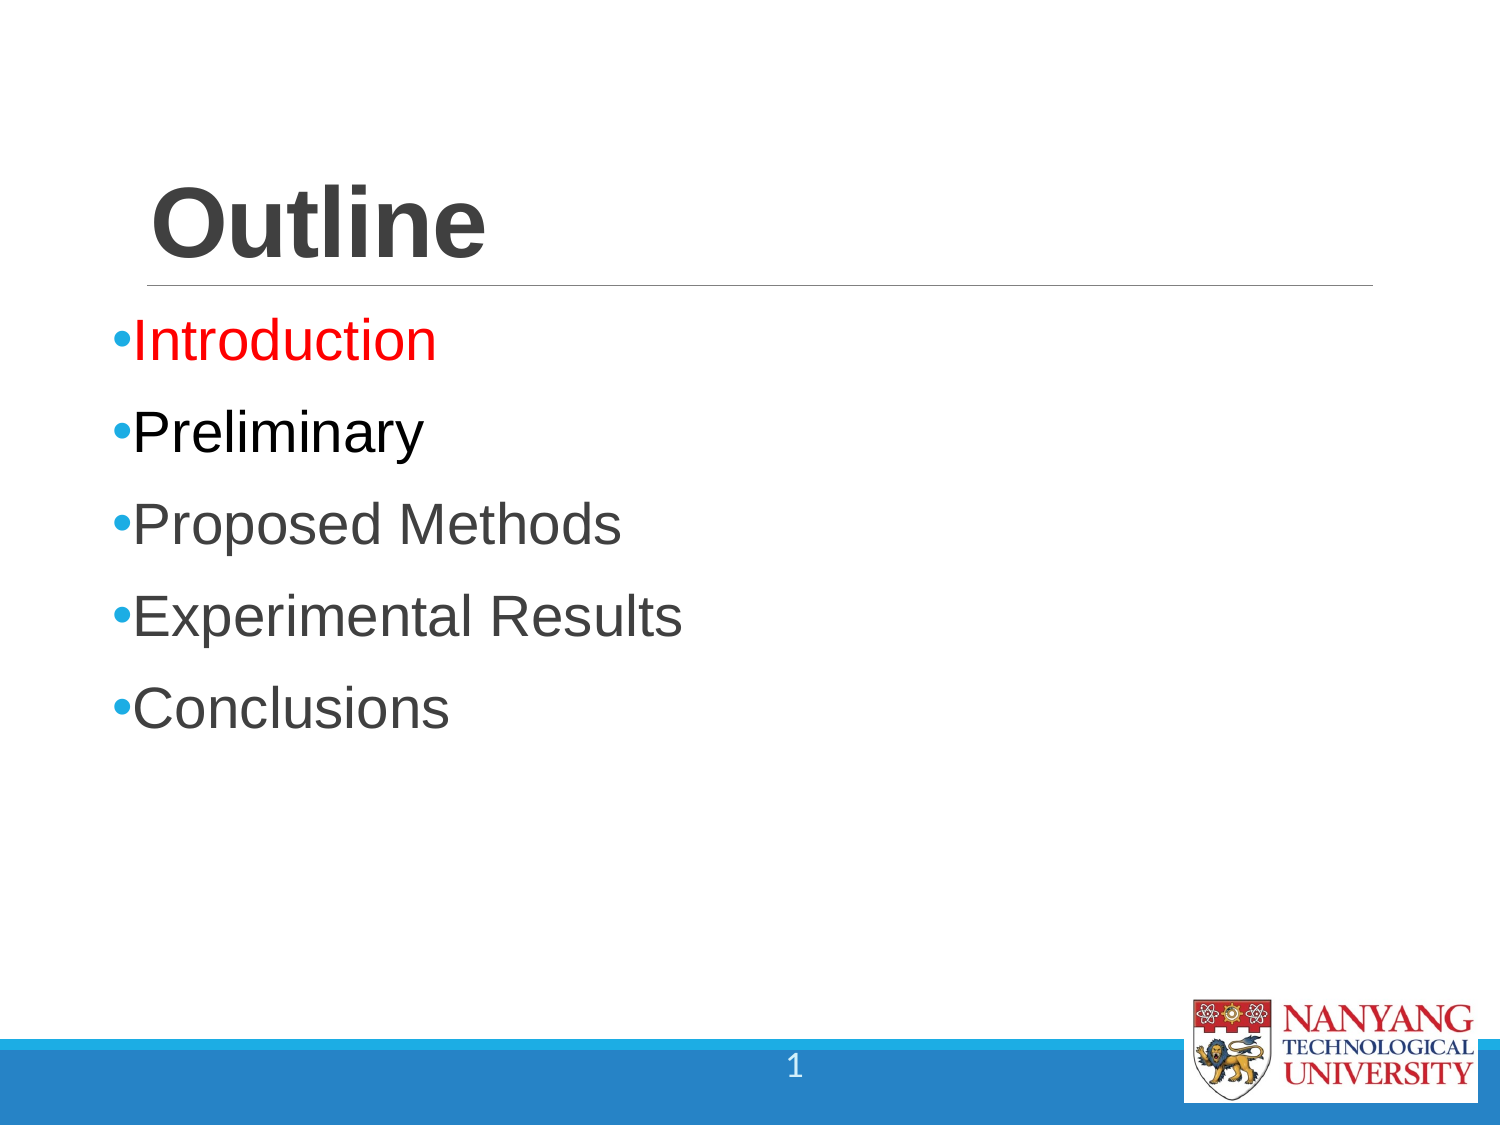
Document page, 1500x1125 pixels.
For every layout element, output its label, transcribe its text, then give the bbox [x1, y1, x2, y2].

slide_number 1 [681, 1025, 819, 1100]
picture [1184, 990, 1478, 1103]
list Introduction Preliminary Proposed Methods Experimental Results Conclusions [112, 302, 1388, 978]
title Outline [135, 47, 1373, 285]
